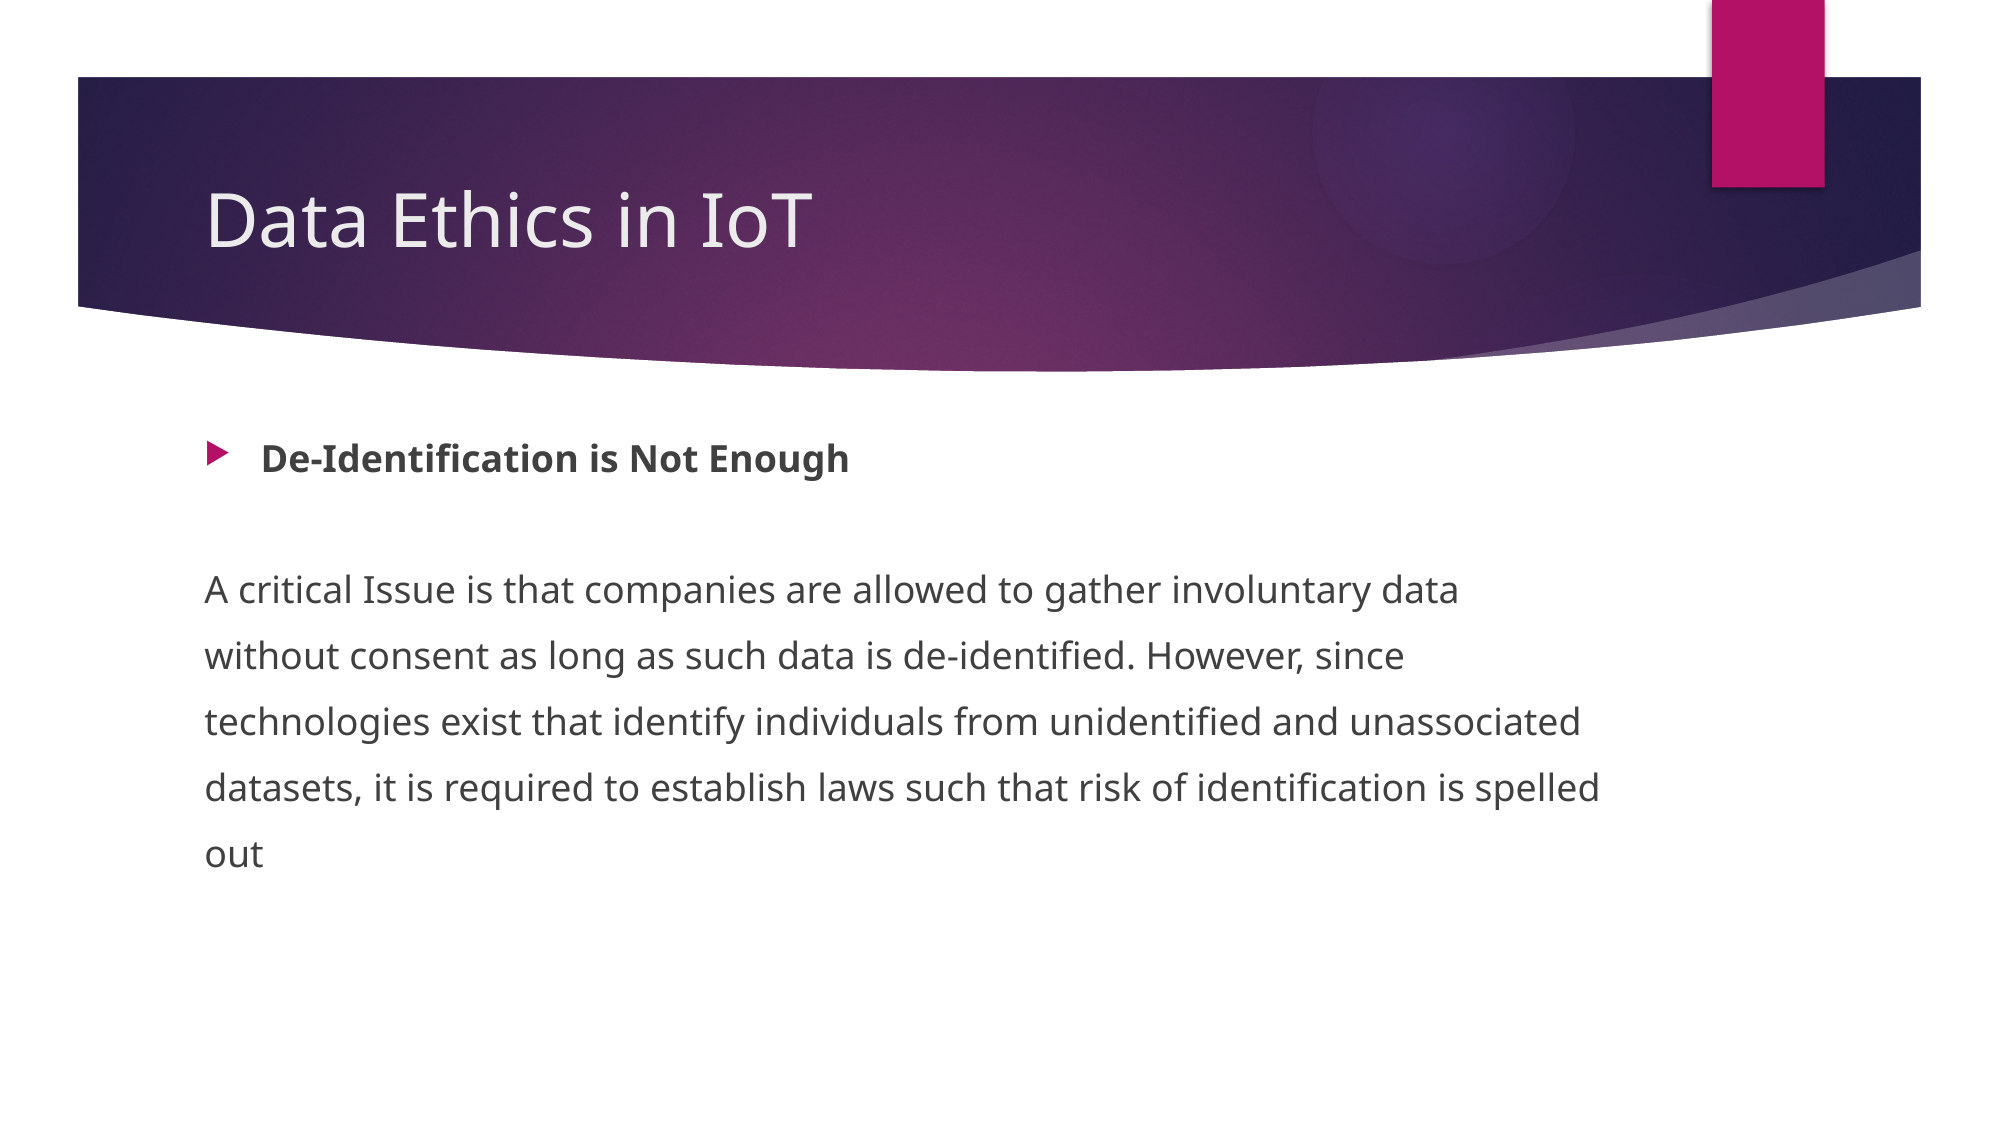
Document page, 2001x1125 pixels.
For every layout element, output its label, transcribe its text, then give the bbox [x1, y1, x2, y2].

title Data Ethics in IoT [189, 159, 1627, 276]
list De-Identification is Not Enough A critical Issue is that companies are allowed to gather involuntary data without consent as long as such data is de-identified. However, since technologies exist that identify individuals from unidentified and unassociated datasets, it is required to establish laws such that risk of identification is spelled out [189, 427, 1638, 988]
